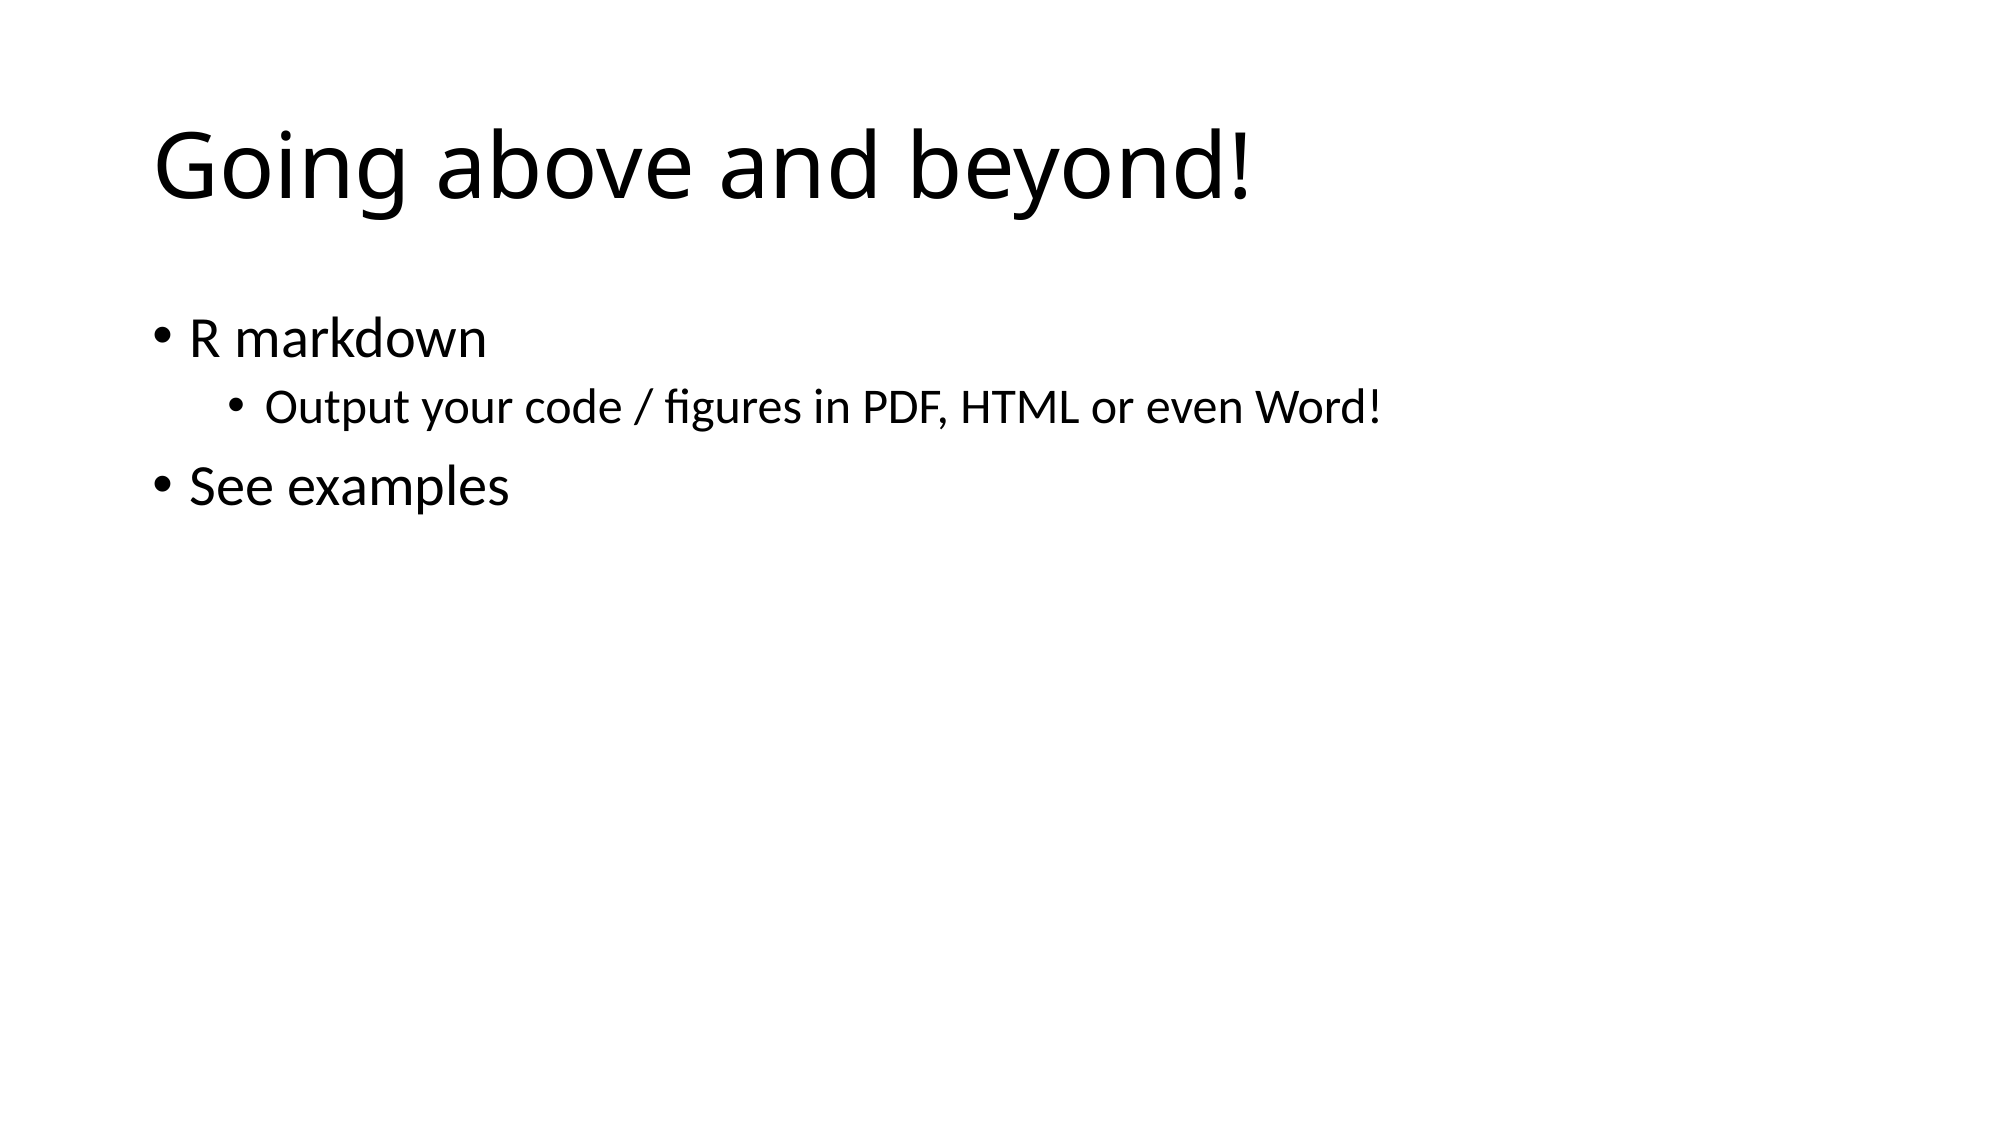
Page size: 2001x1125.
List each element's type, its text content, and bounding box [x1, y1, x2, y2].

title Going above and beyond! [137, 59, 1863, 278]
list R markdown Output your code / figures in PDF, HTML or even Word! See examples [137, 299, 1863, 1014]
